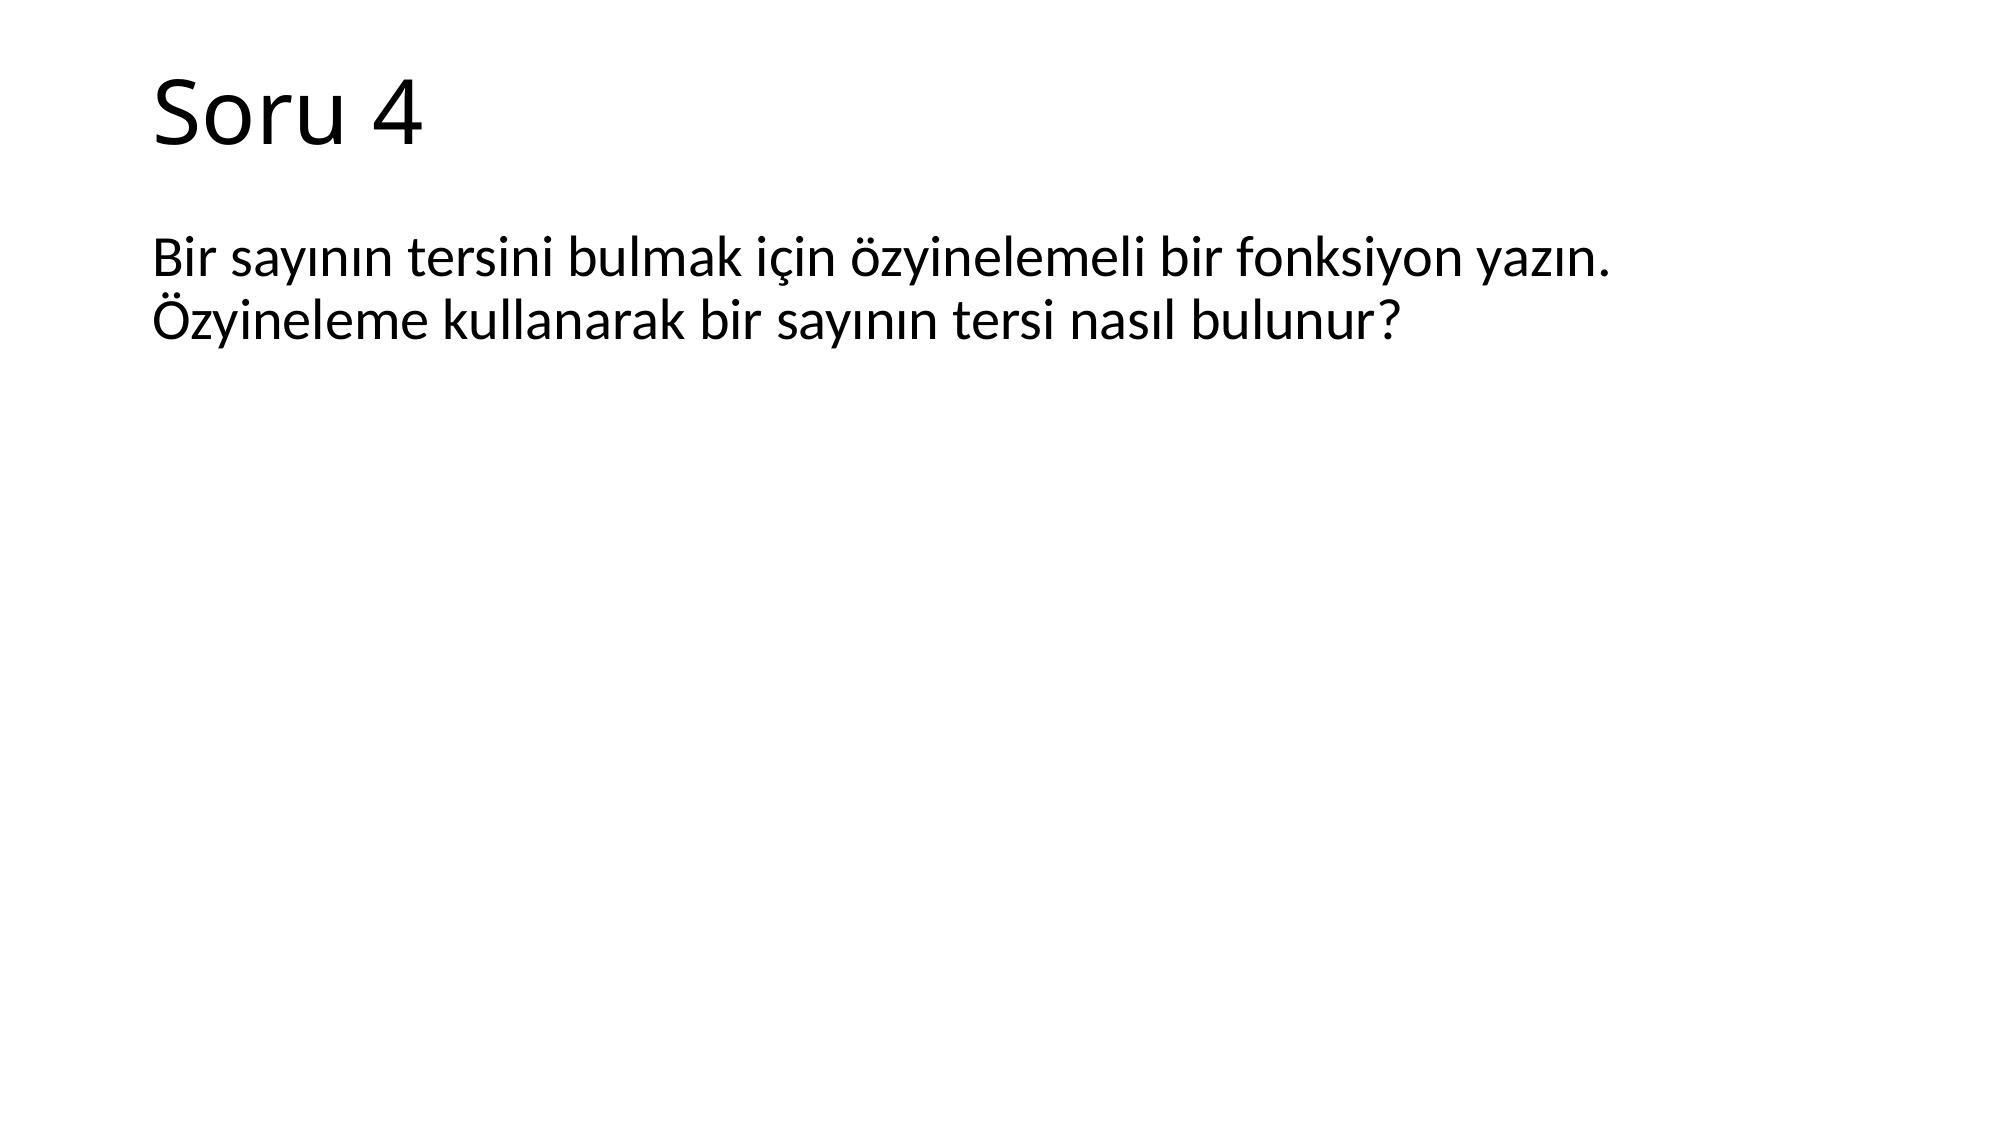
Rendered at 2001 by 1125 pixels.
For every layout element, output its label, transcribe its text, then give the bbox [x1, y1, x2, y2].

text_box Soru 4 [137, 59, 1863, 172]
text_box Bir sayının tersini bulmak için özyinelemeli bir fonksiyon yazın. Özyineleme kullanarak bir sayının tersi nasıl bulunur? [137, 219, 1863, 1085]
